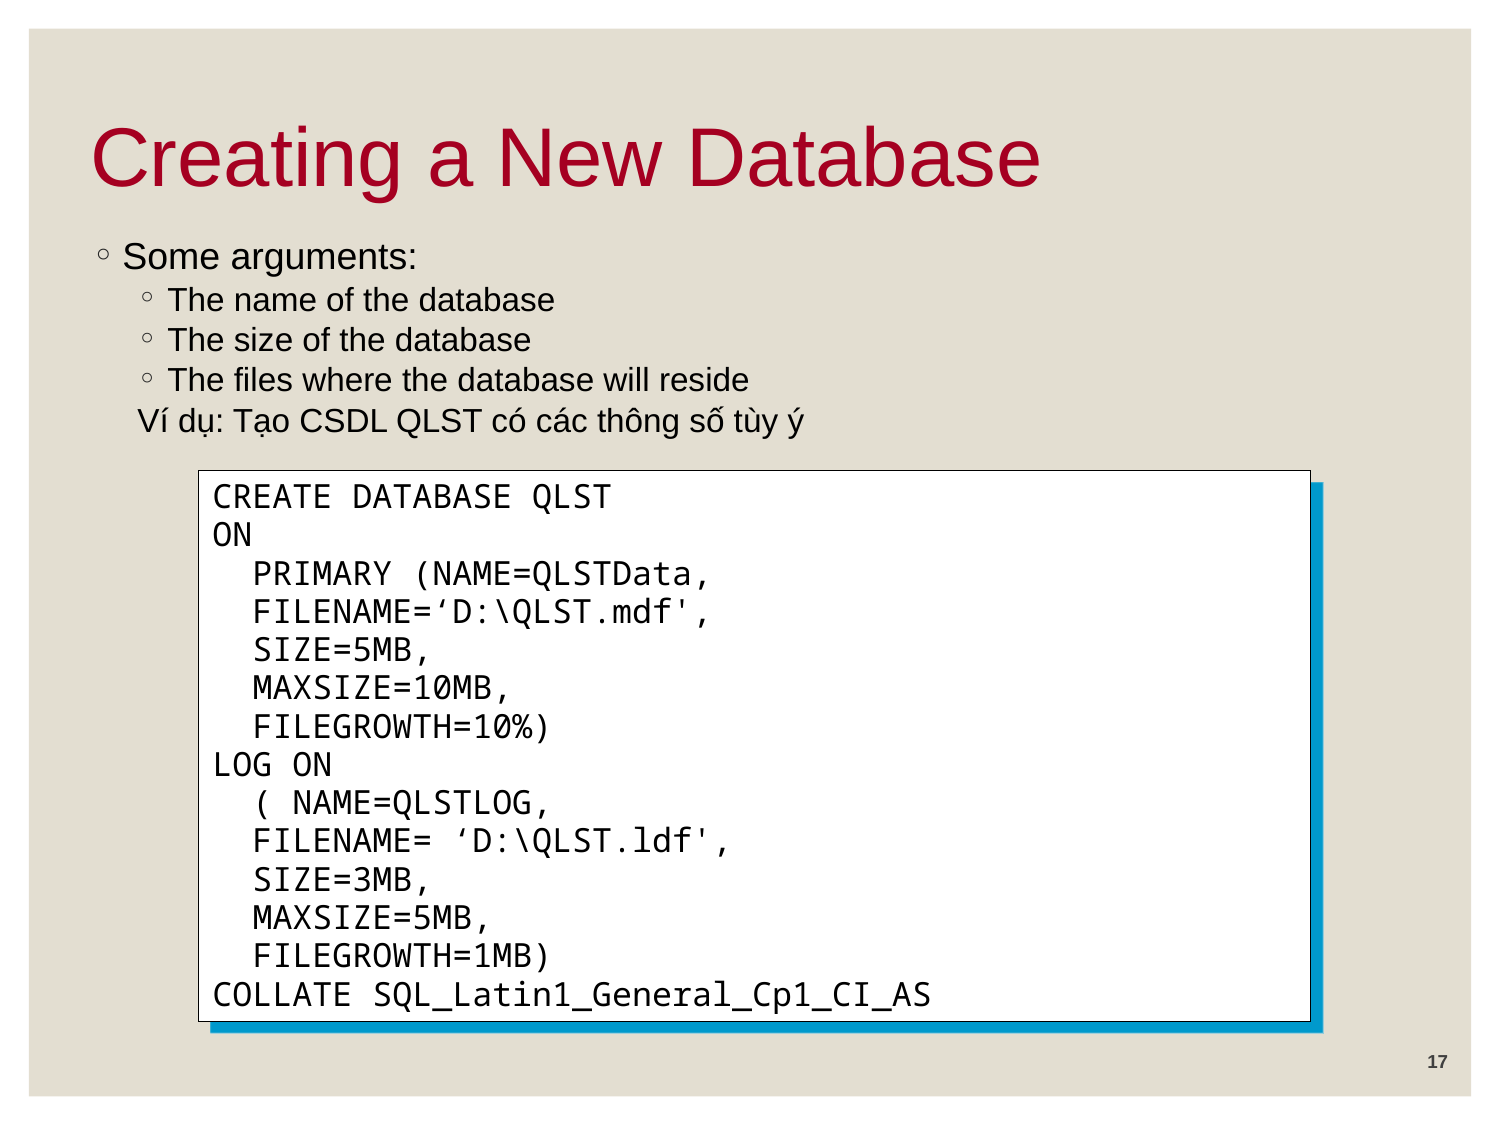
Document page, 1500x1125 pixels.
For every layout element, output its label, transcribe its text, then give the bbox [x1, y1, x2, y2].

title Creating a New Database [75, 46, 1425, 272]
slide_number 17 [1283, 1035, 1464, 1080]
text_box CREATE DATABASE QLST ON PRIMARY (NAME=QLSTData, FILENAME=‘D:\QLST.mdf', SIZE=5MB, MAXSIZE=10MB, FILEGROWTH=10%) LOG ON ( NAME=QLSTLOG, FILENAME= ‘D:\QLST.ldf', SIZE=3MB, MAXSIZE=5MB, FILEGROWTH=1MB) COLLATE SQL_Latin1_General_Cp1_CI_AS [197, 470, 1311, 1021]
list Some arguments: The name of the database The size of the database The files where the database will reside Ví dụ: Tạo CSDL QLST có các thông số tùy ý [77, 224, 1428, 862]
